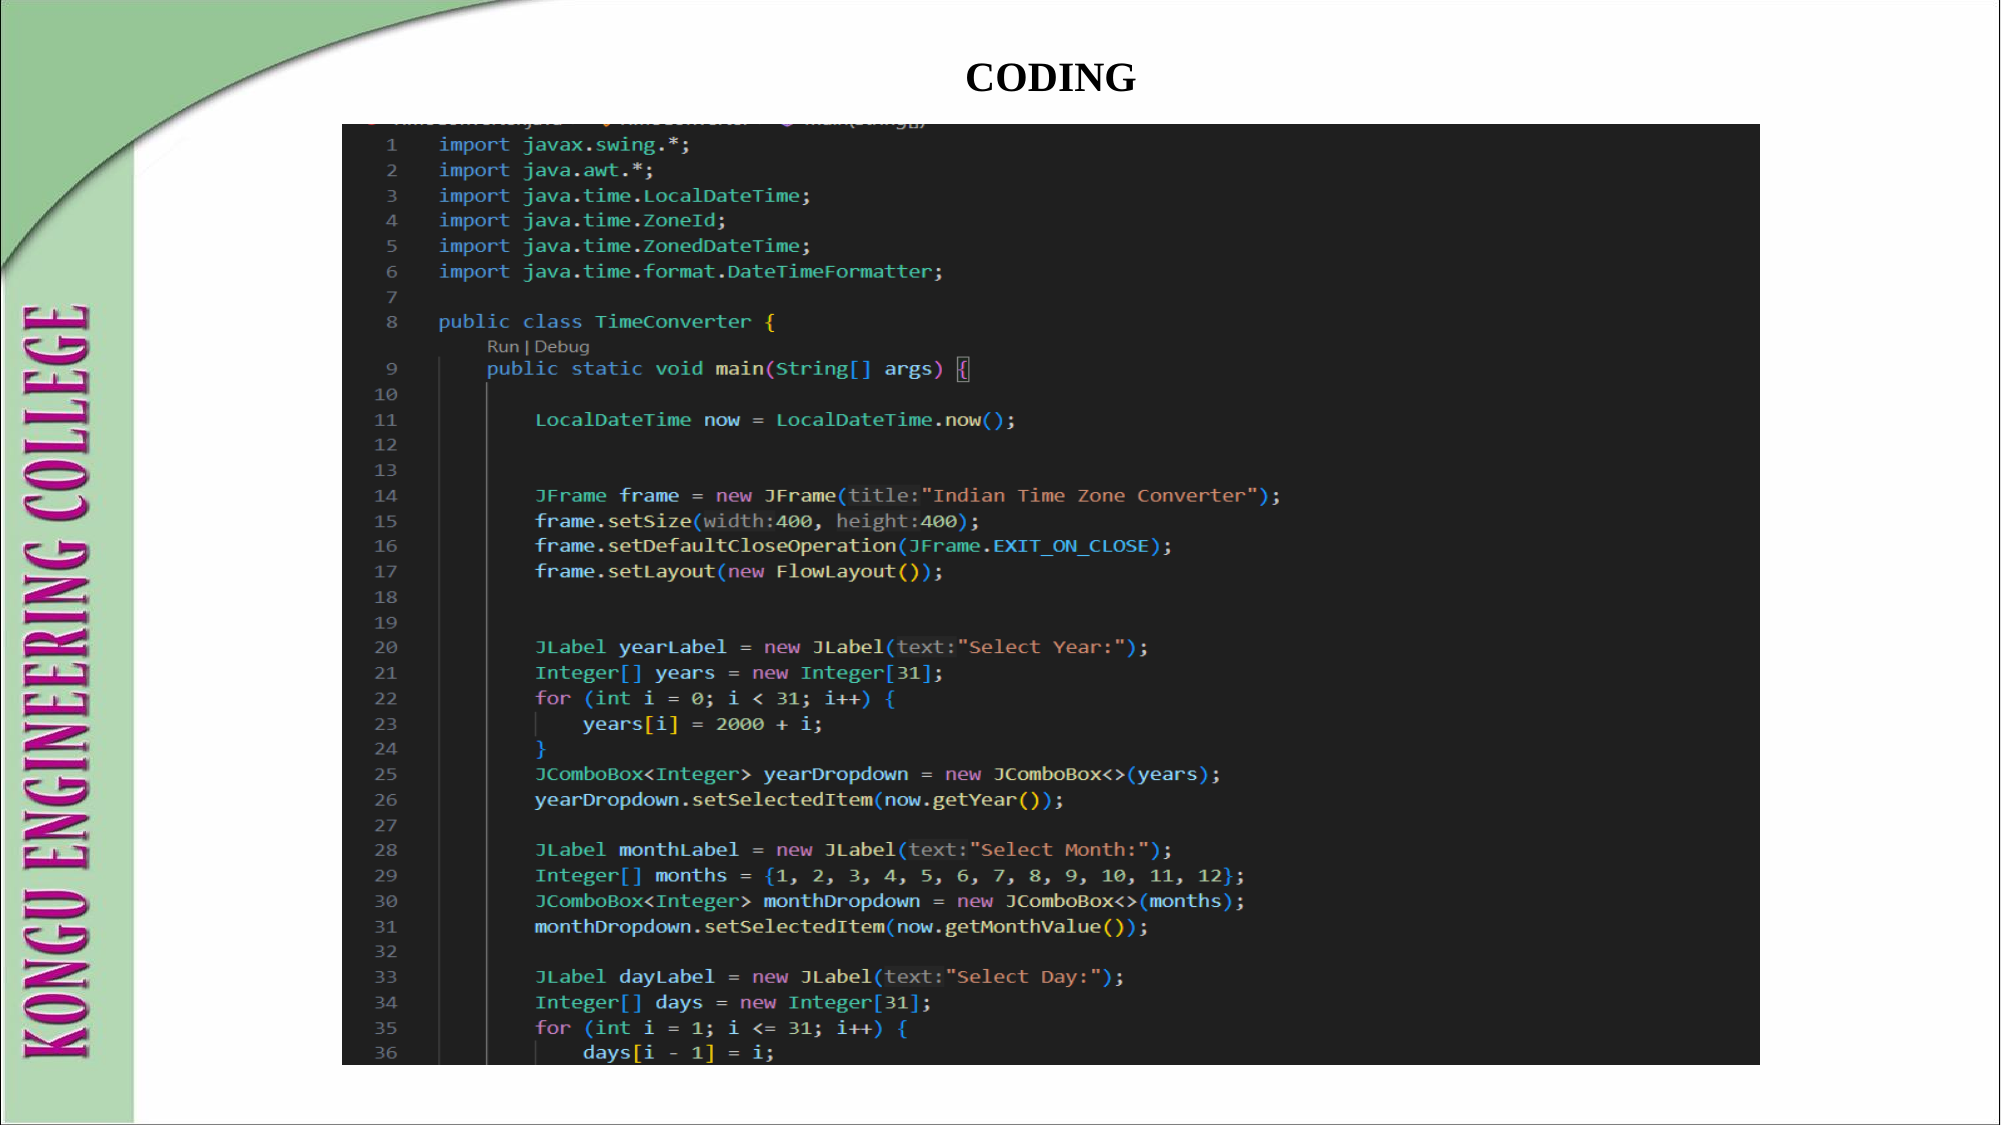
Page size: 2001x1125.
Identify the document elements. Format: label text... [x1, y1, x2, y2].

picture [0, 0, 2001, 1125]
list CODING [688, 42, 1415, 123]
